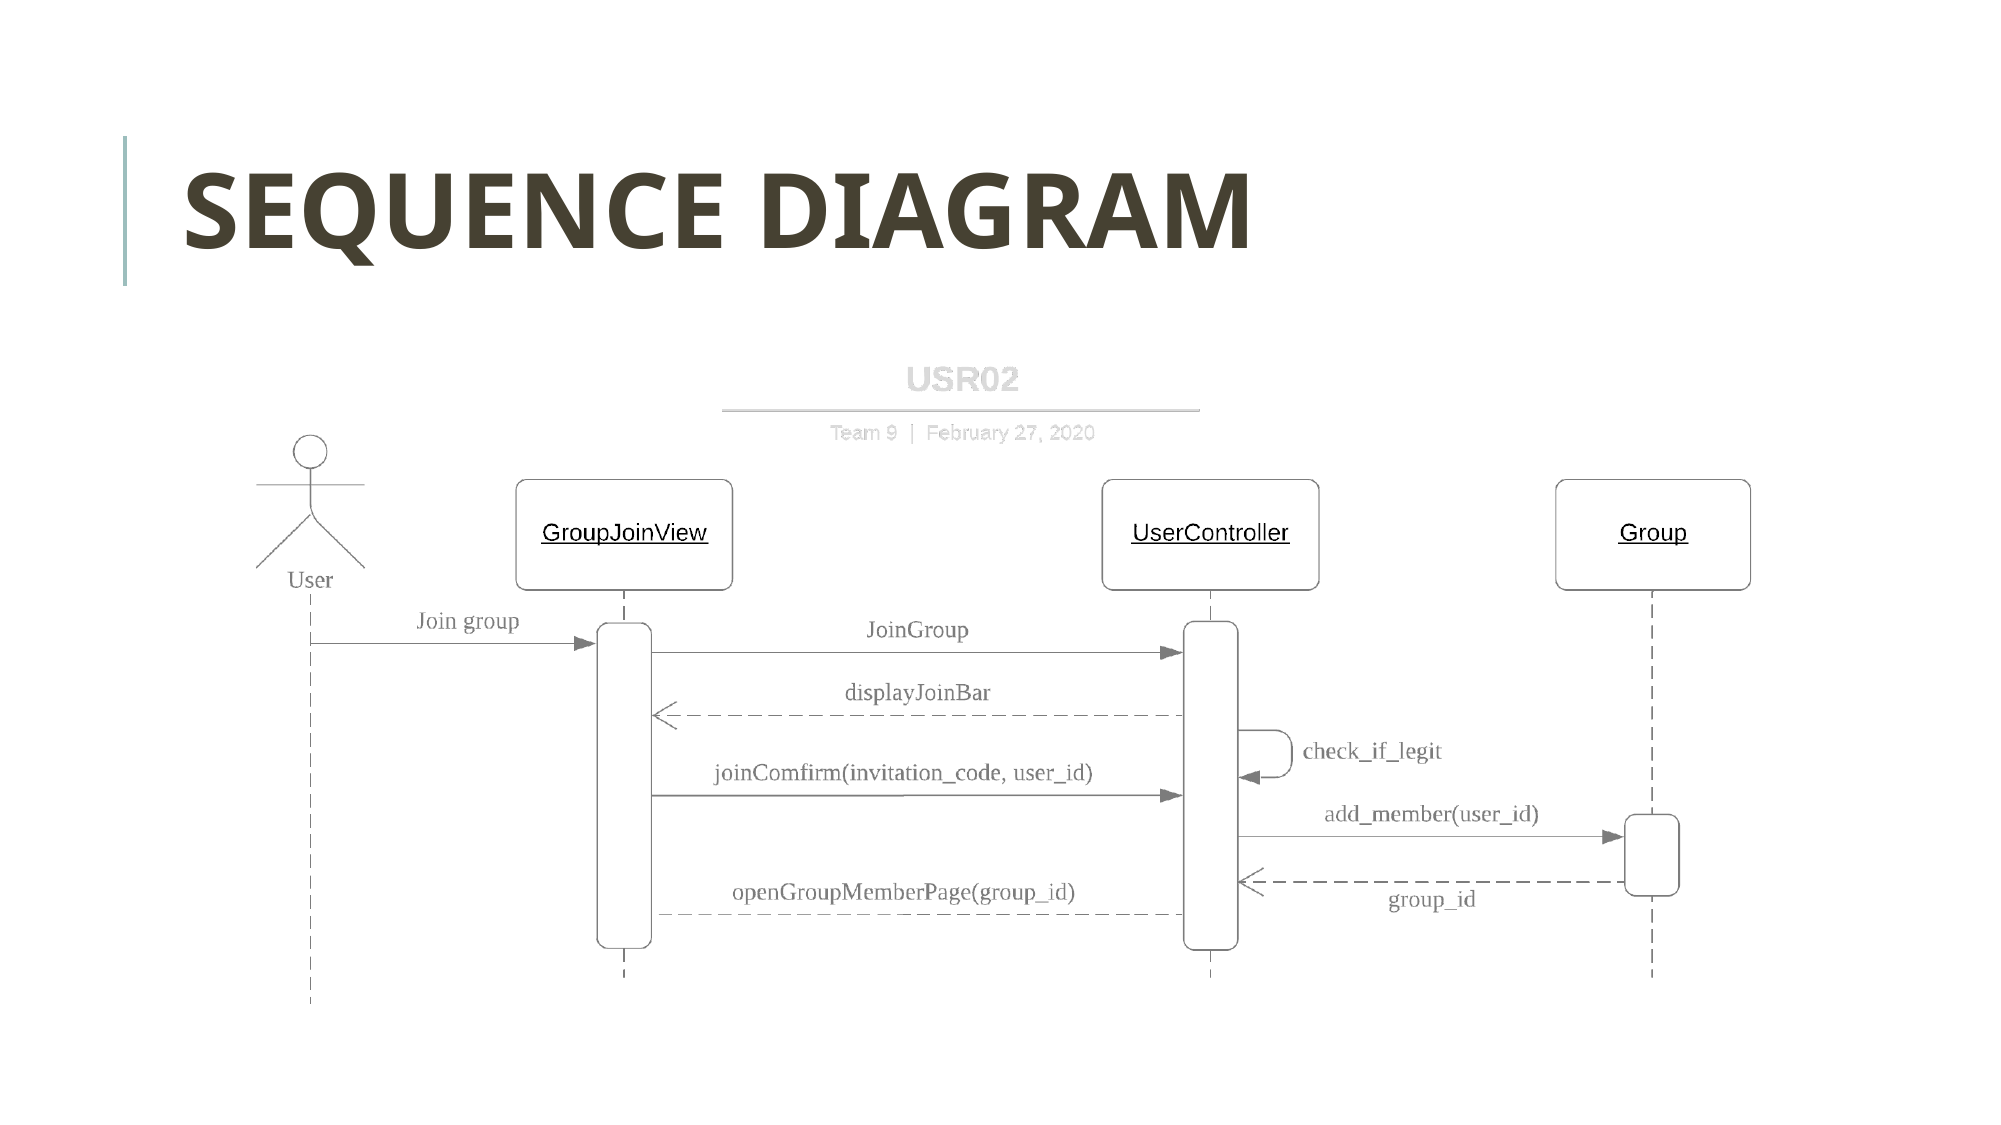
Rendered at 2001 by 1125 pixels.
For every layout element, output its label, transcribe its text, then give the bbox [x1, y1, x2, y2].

title SEQUENCE DIAGRAM [168, 96, 1763, 342]
picture [213, 341, 1805, 1058]
